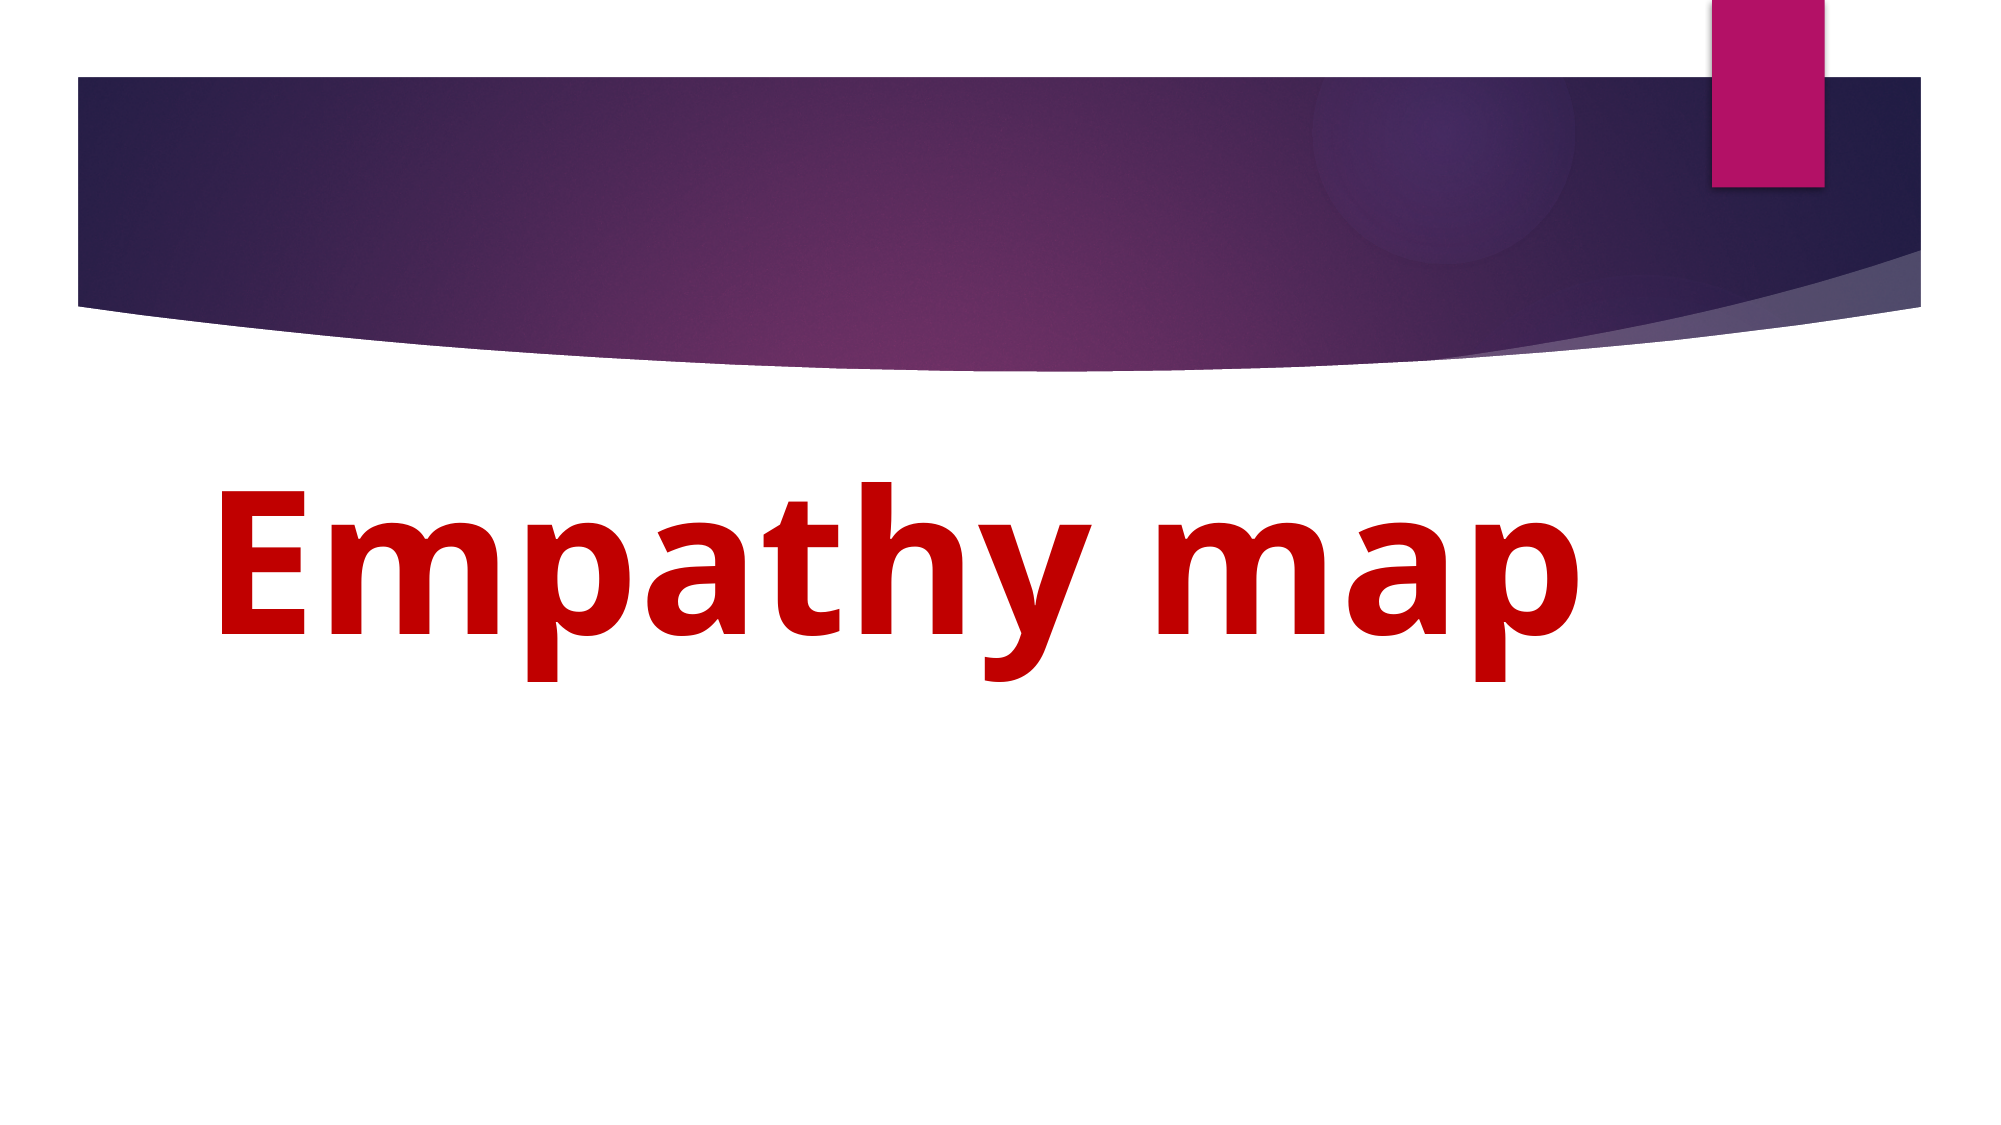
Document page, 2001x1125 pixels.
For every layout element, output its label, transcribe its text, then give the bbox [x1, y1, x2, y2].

list Empathy map [189, 427, 1638, 988]
